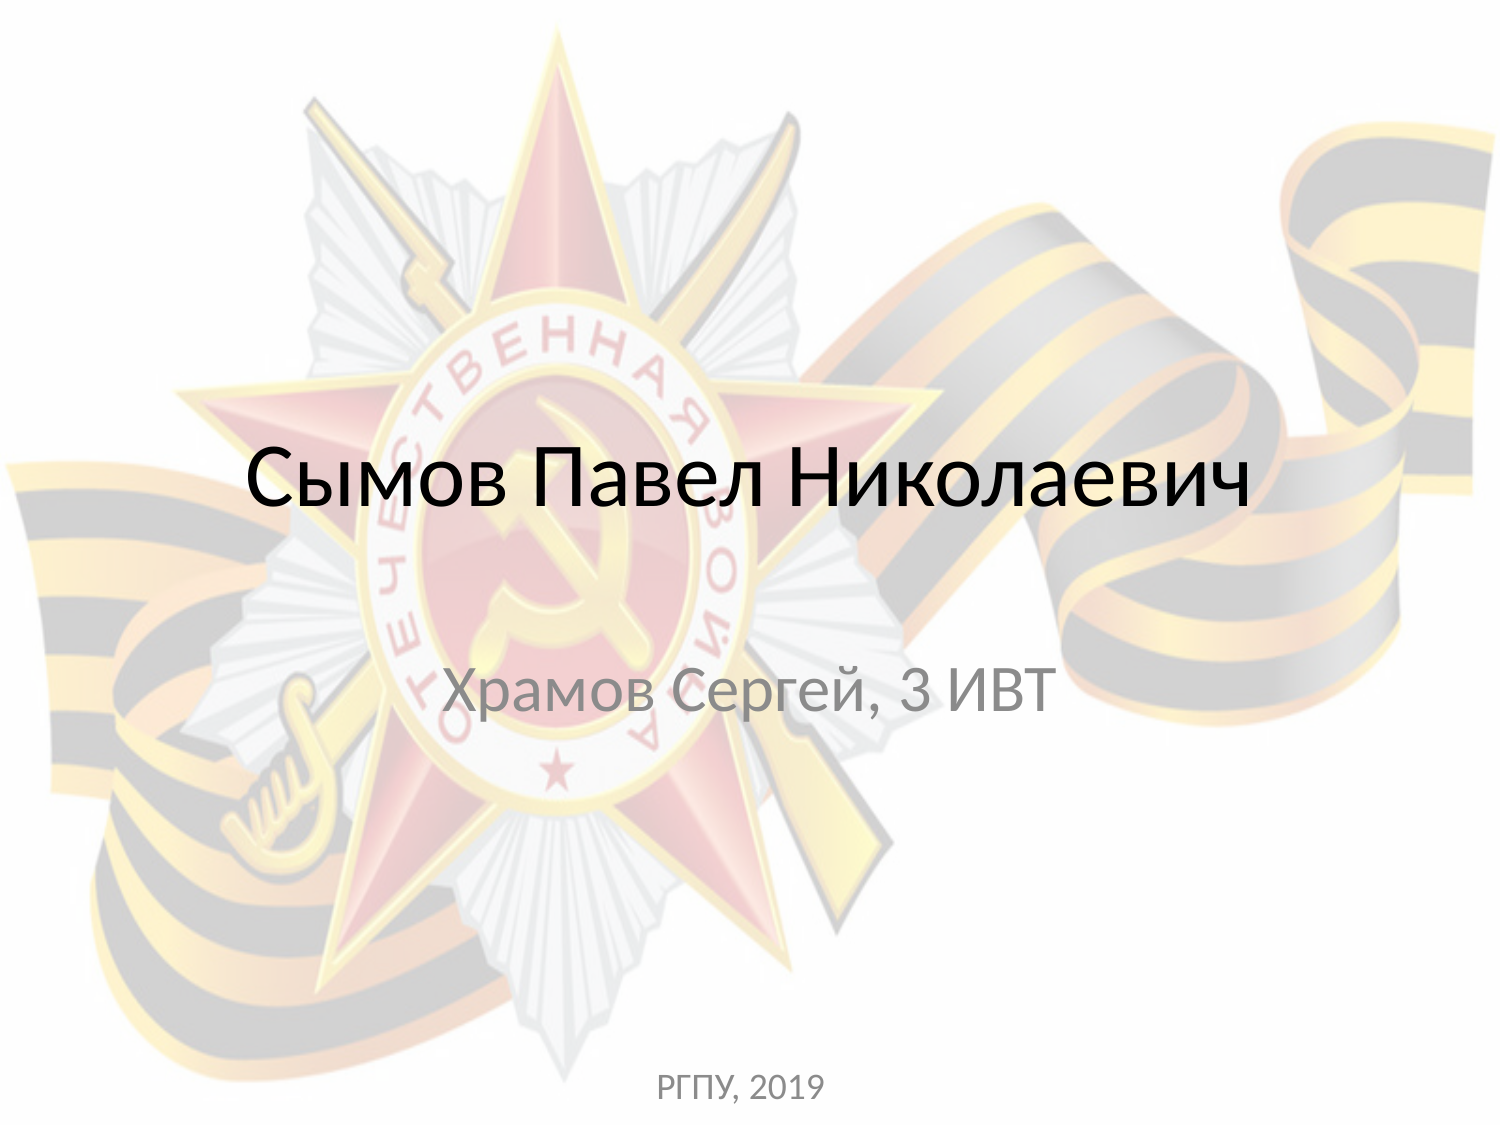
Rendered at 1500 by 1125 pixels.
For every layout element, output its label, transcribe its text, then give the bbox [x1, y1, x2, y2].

text_box РГПУ, 2019 [215, 1054, 1266, 1125]
subtitle Храмов Сергей, 3 ИВТ [225, 637, 1275, 925]
title Сымов Павел Николаевич [112, 349, 1388, 591]
